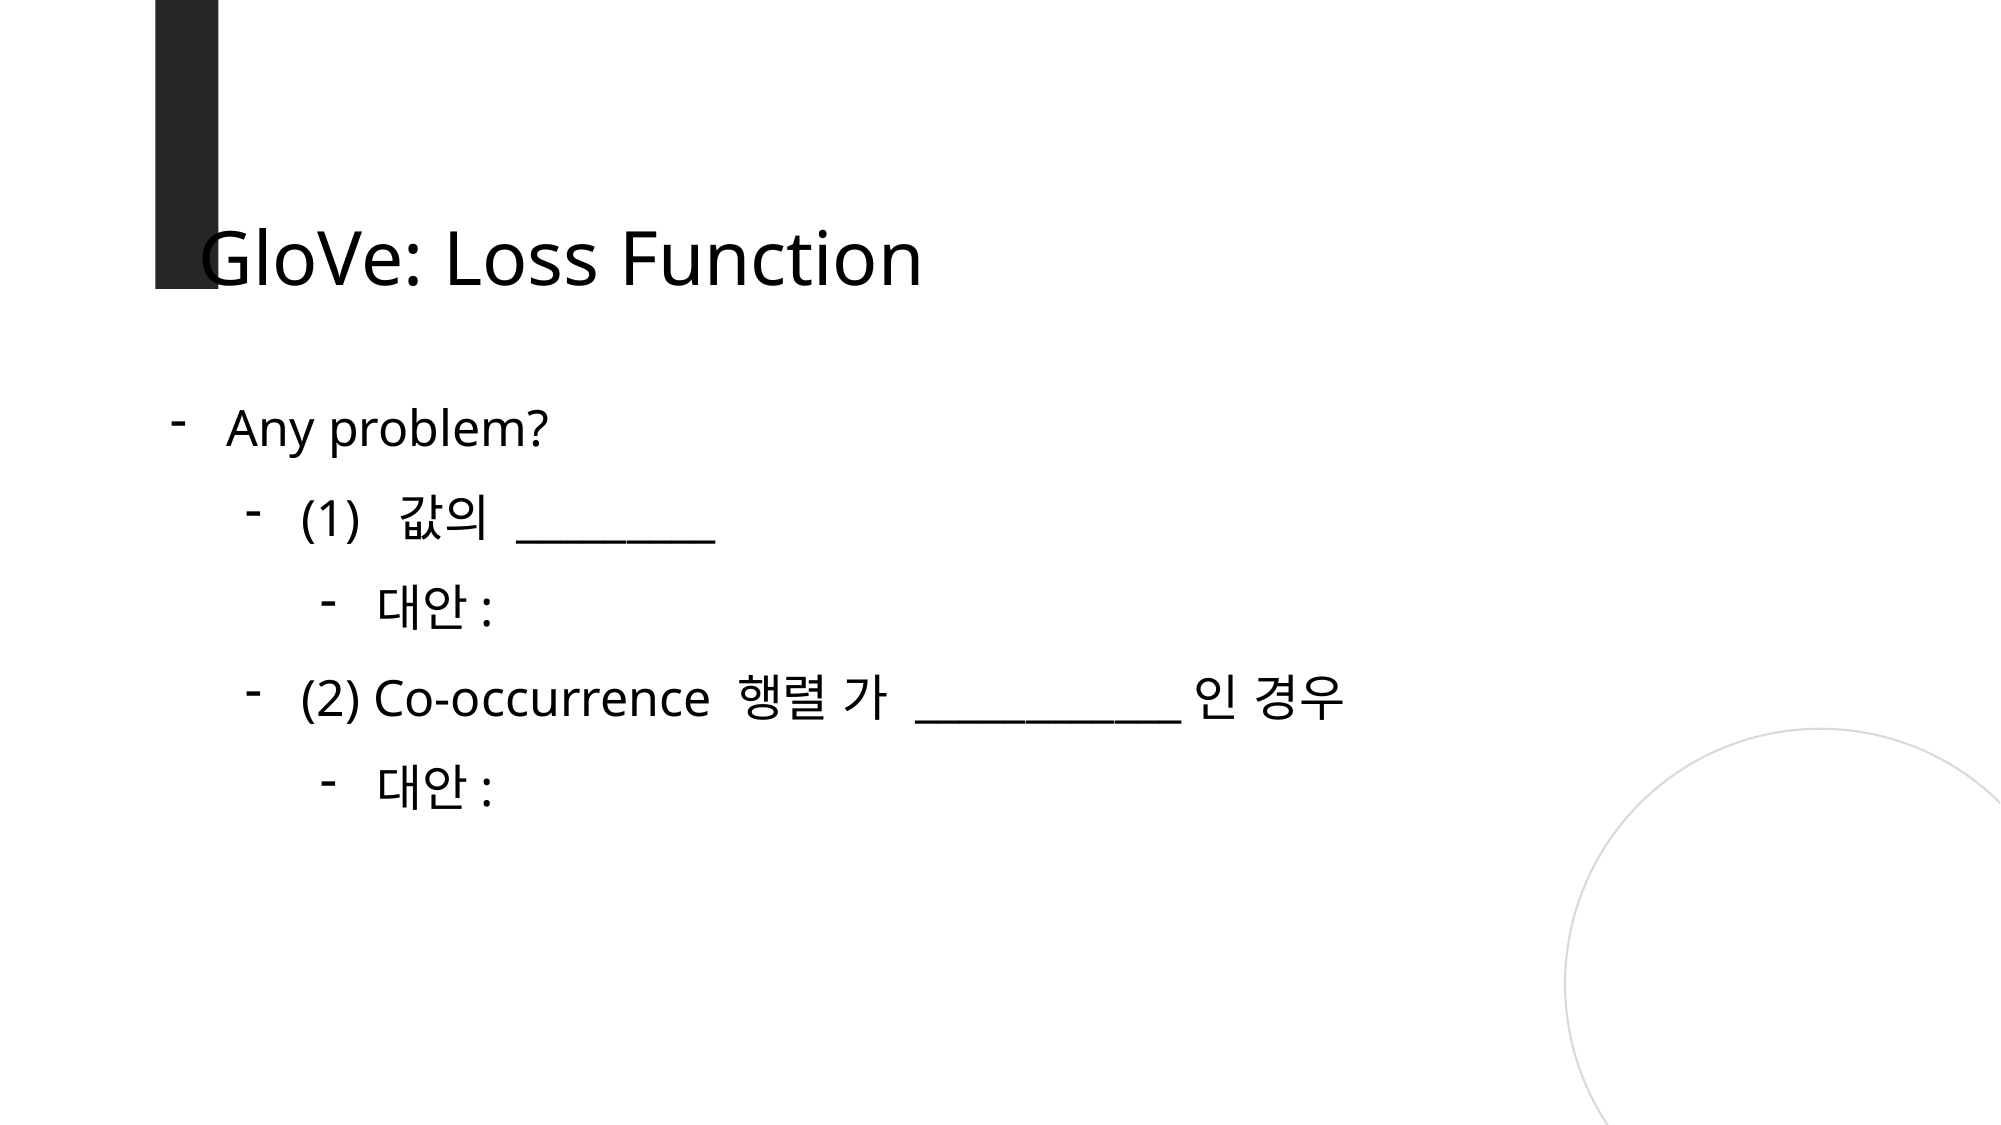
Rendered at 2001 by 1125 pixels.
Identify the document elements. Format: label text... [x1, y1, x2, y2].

text_box [154, 0, 219, 290]
text_box GloVe: Loss Function [183, 203, 940, 308]
